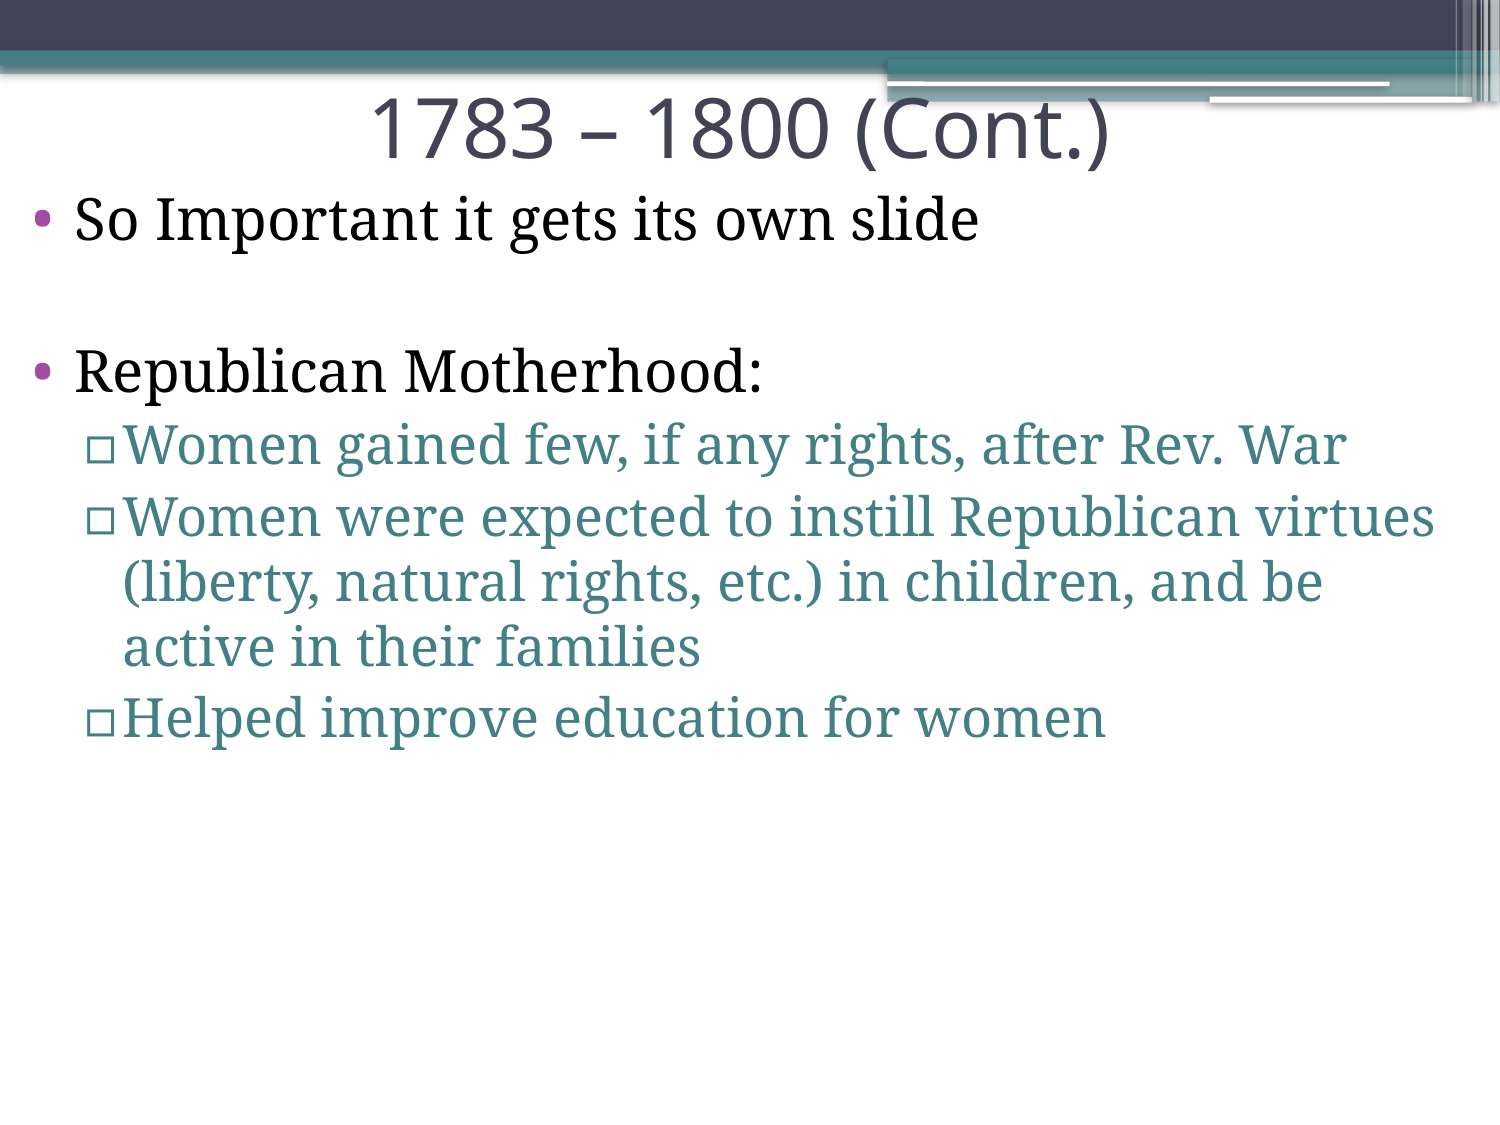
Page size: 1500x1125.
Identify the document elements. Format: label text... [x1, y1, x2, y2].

list So Important it gets its own slide Republican Motherhood: Women gained few, if any rights, after Rev. War Women were expected to instill Republican virtues (liberty, natural rights, etc.) in children, and be active in their families Helped improve education for women [0, 174, 1500, 1125]
title 1783 – 1800 (Cont.) [75, 37, 1425, 174]
